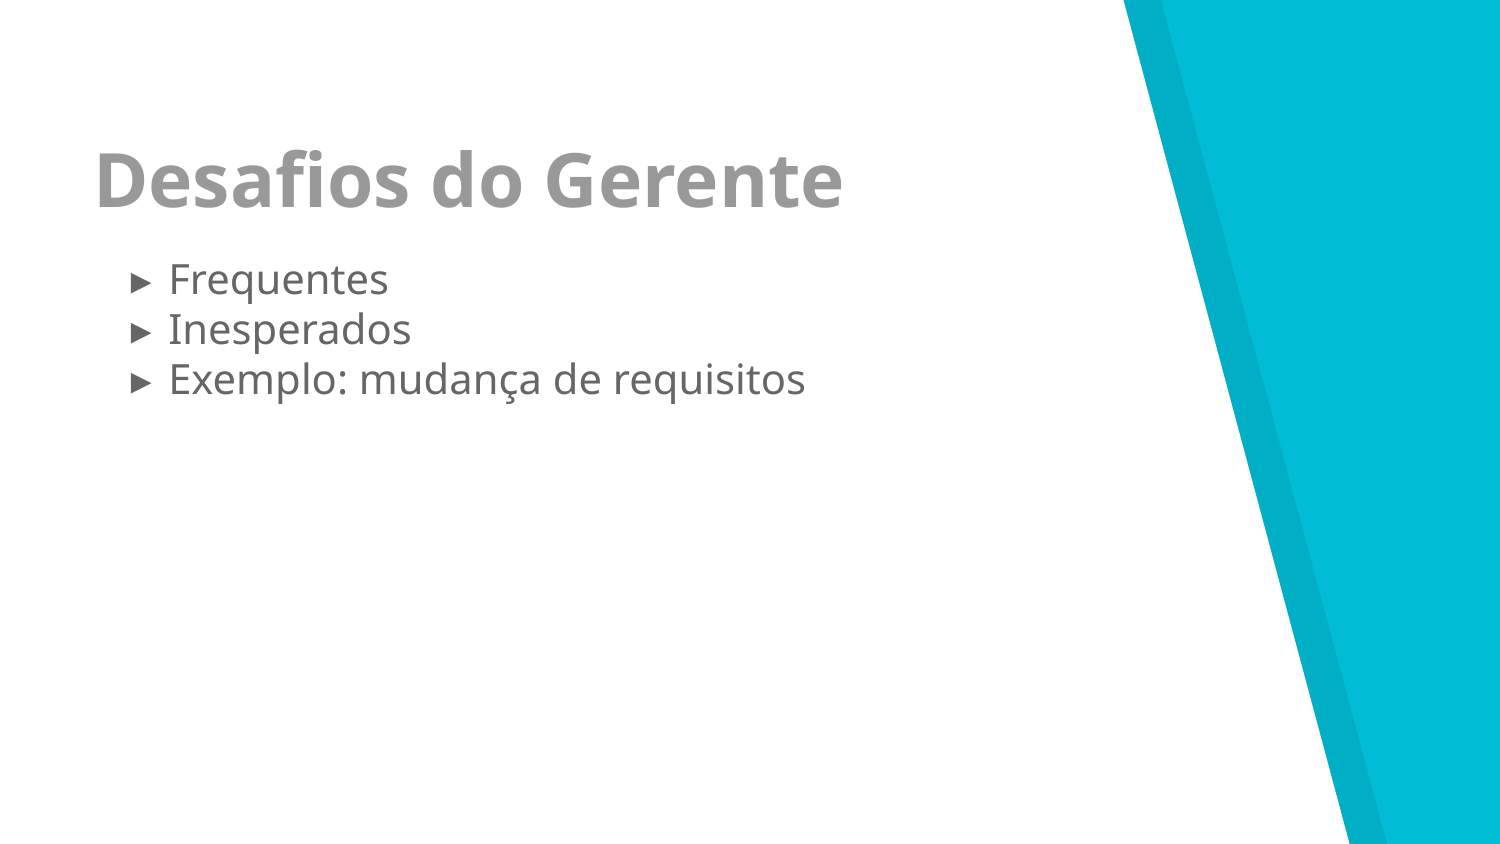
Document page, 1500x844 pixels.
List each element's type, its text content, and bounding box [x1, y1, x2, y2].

subtitle Frequentes Inesperados Exemplo: mudança de requisitos [78, 237, 1177, 744]
title Desafios do Gerente [78, 91, 1367, 238]
